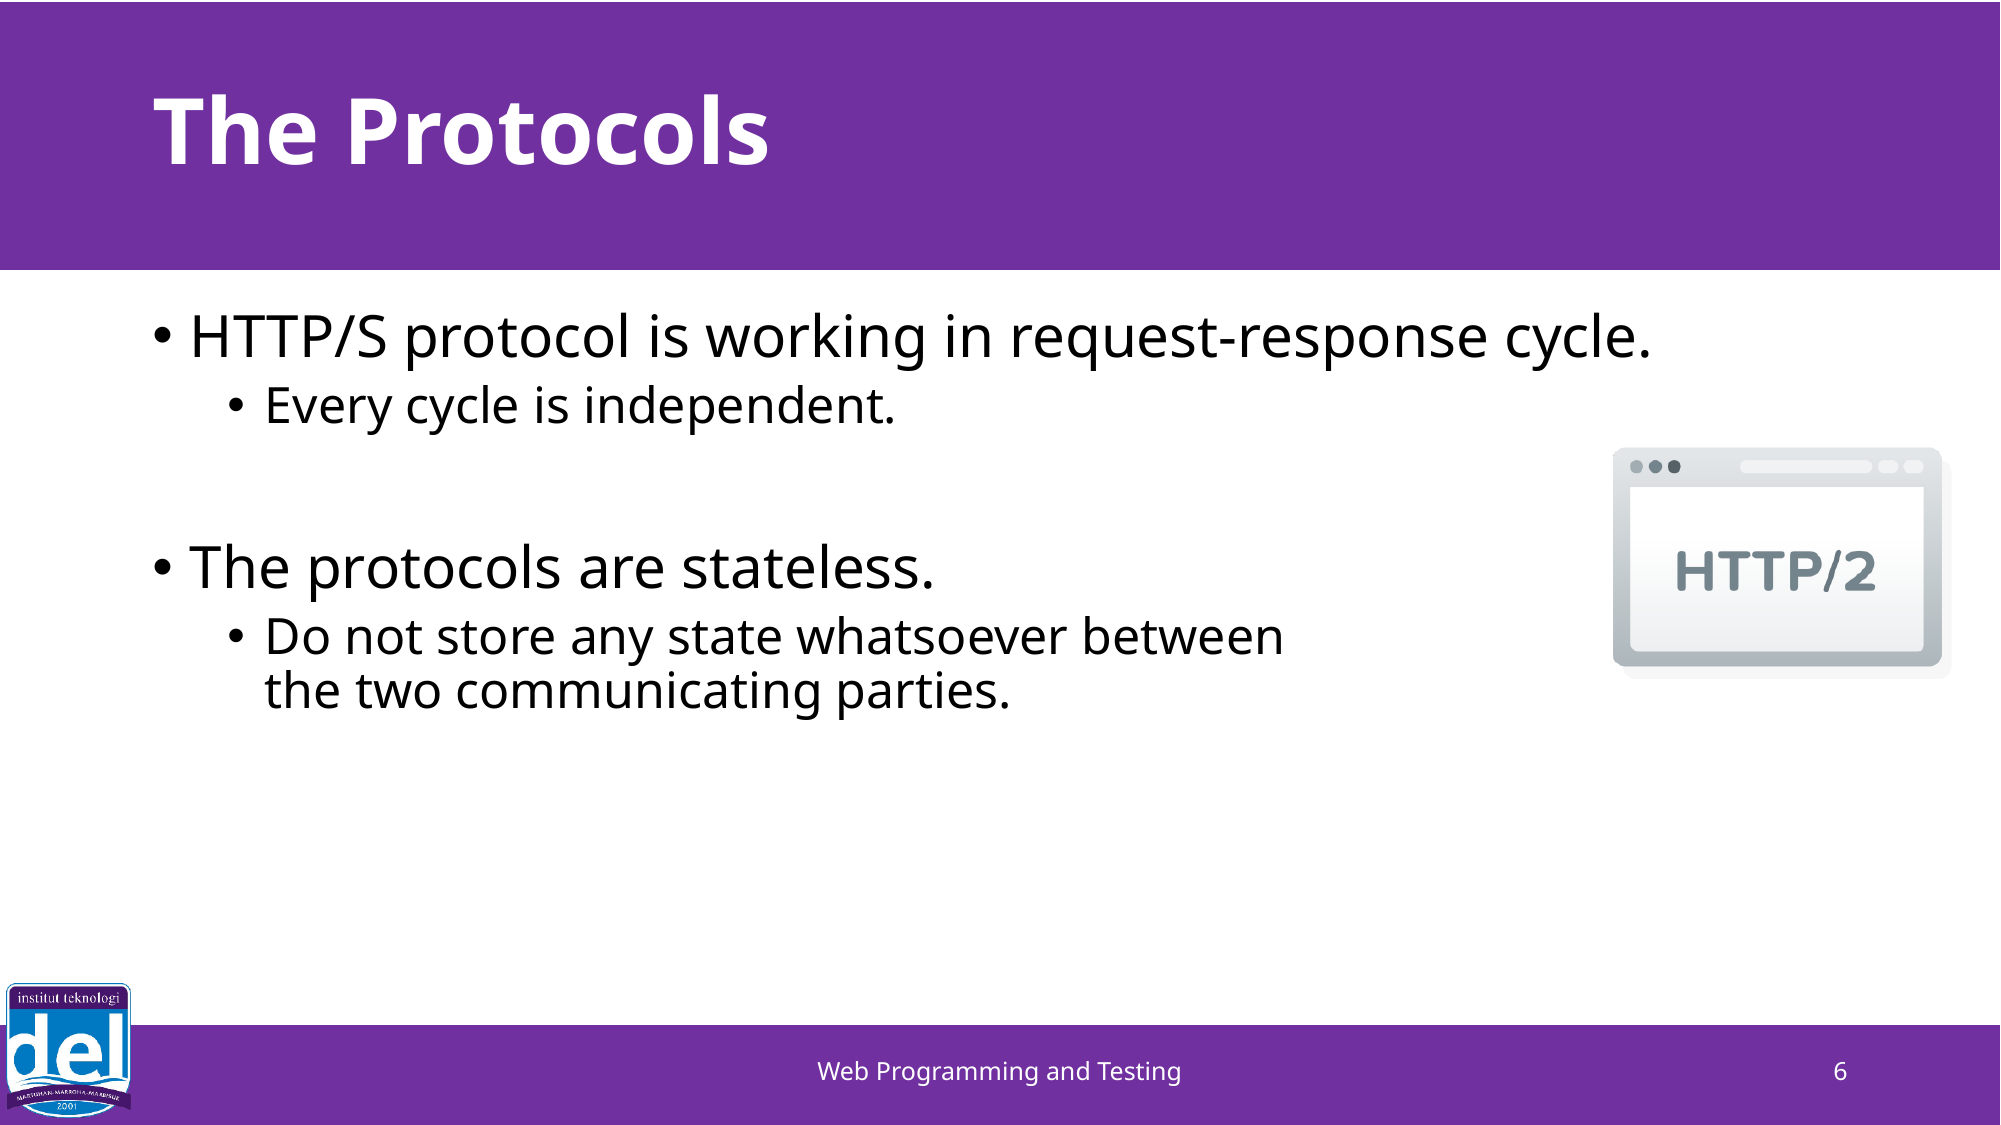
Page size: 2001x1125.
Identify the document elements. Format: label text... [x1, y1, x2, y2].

list HTTP/S protocol is working in request-response cycle. Every cycle is independent. The protocols are stateless. Do not store any state whatsoever between the two communicating parties. [137, 299, 1863, 1014]
title The Protocols [137, 26, 1863, 244]
picture [5, 982, 131, 1118]
slide_number 6 [1697, 1042, 1863, 1103]
picture [1574, 412, 1983, 713]
footer Web Programming and Testing [662, 1042, 1338, 1103]
